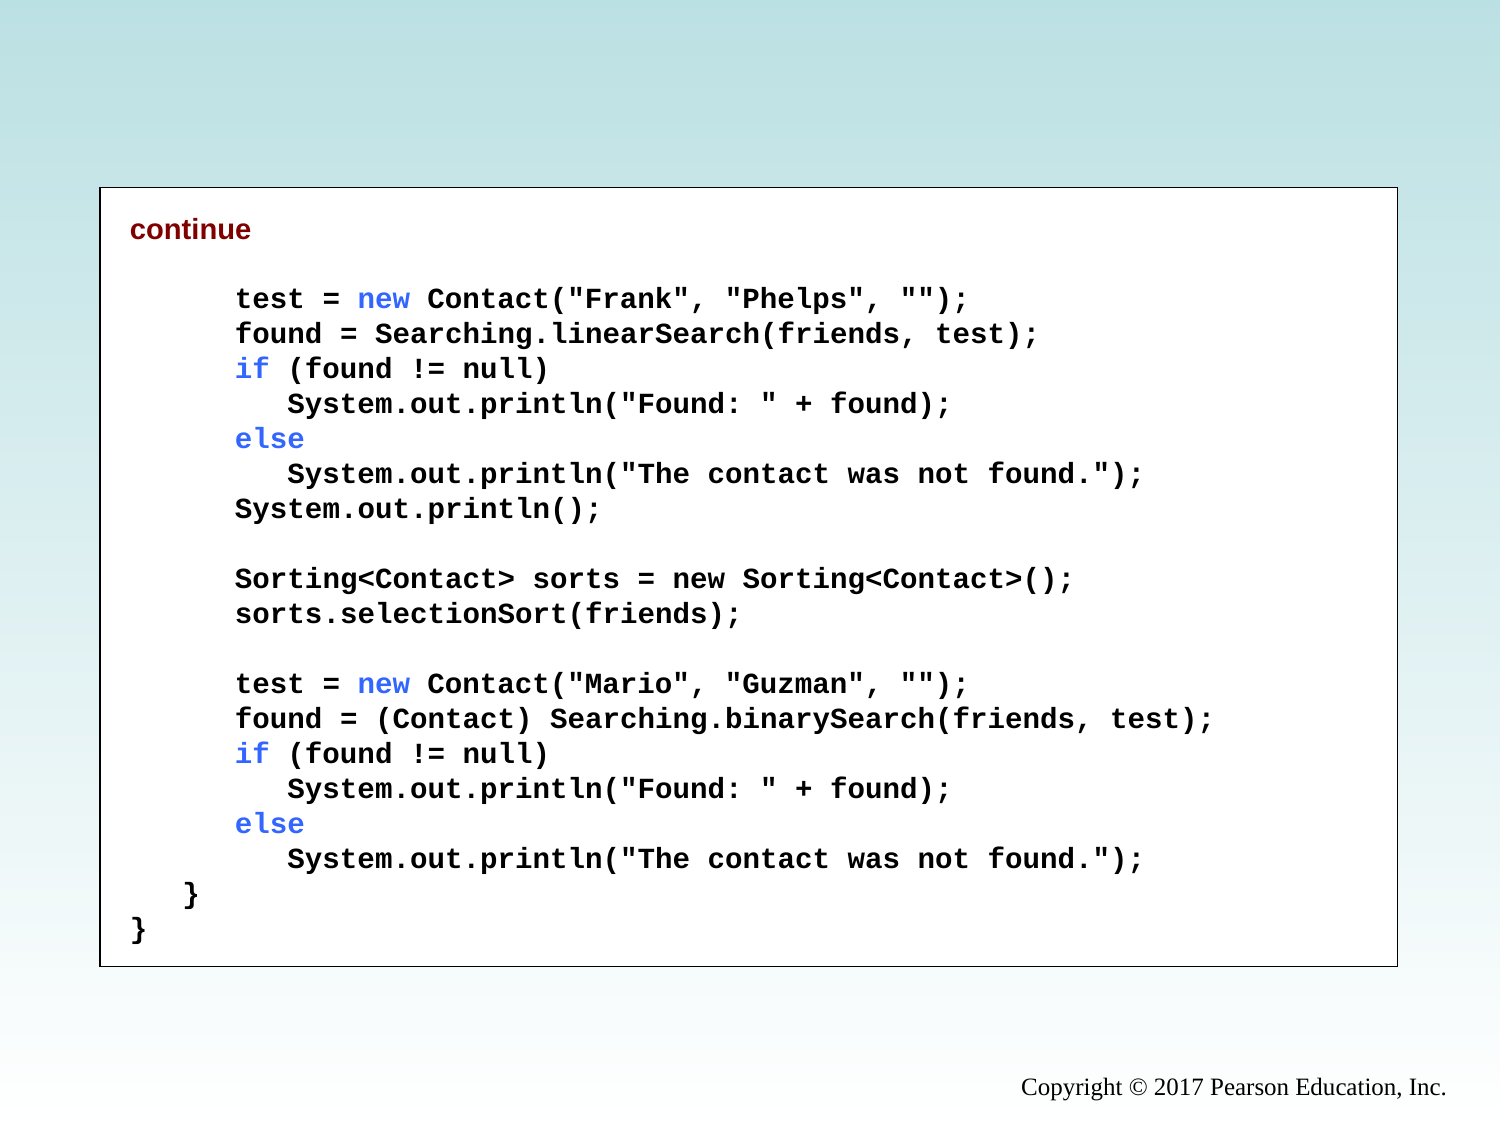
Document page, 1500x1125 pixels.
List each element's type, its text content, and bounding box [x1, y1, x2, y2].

footer Copyright © 2017 Pearson Education, Inc. [549, 1062, 1463, 1114]
text_box continue test = new Contact("Frank", "Phelps", ""); found = Searching.linearSearch(friends, test); if (found != null) System.out.println("Found: " + found); else System.out.println("The contact was not found."); System.out.println(); Sorting<Contact> sorts = new Sorting<Contact>(); sorts.selectionSort(friends); test = new Contact("Mario", "Guzman", ""); found = (Contact) Searching.binarySearch(friends, test); if (found != null) System.out.println("Found: " + found); else System.out.println("The contact was not found."); } } [99, 187, 1398, 967]
